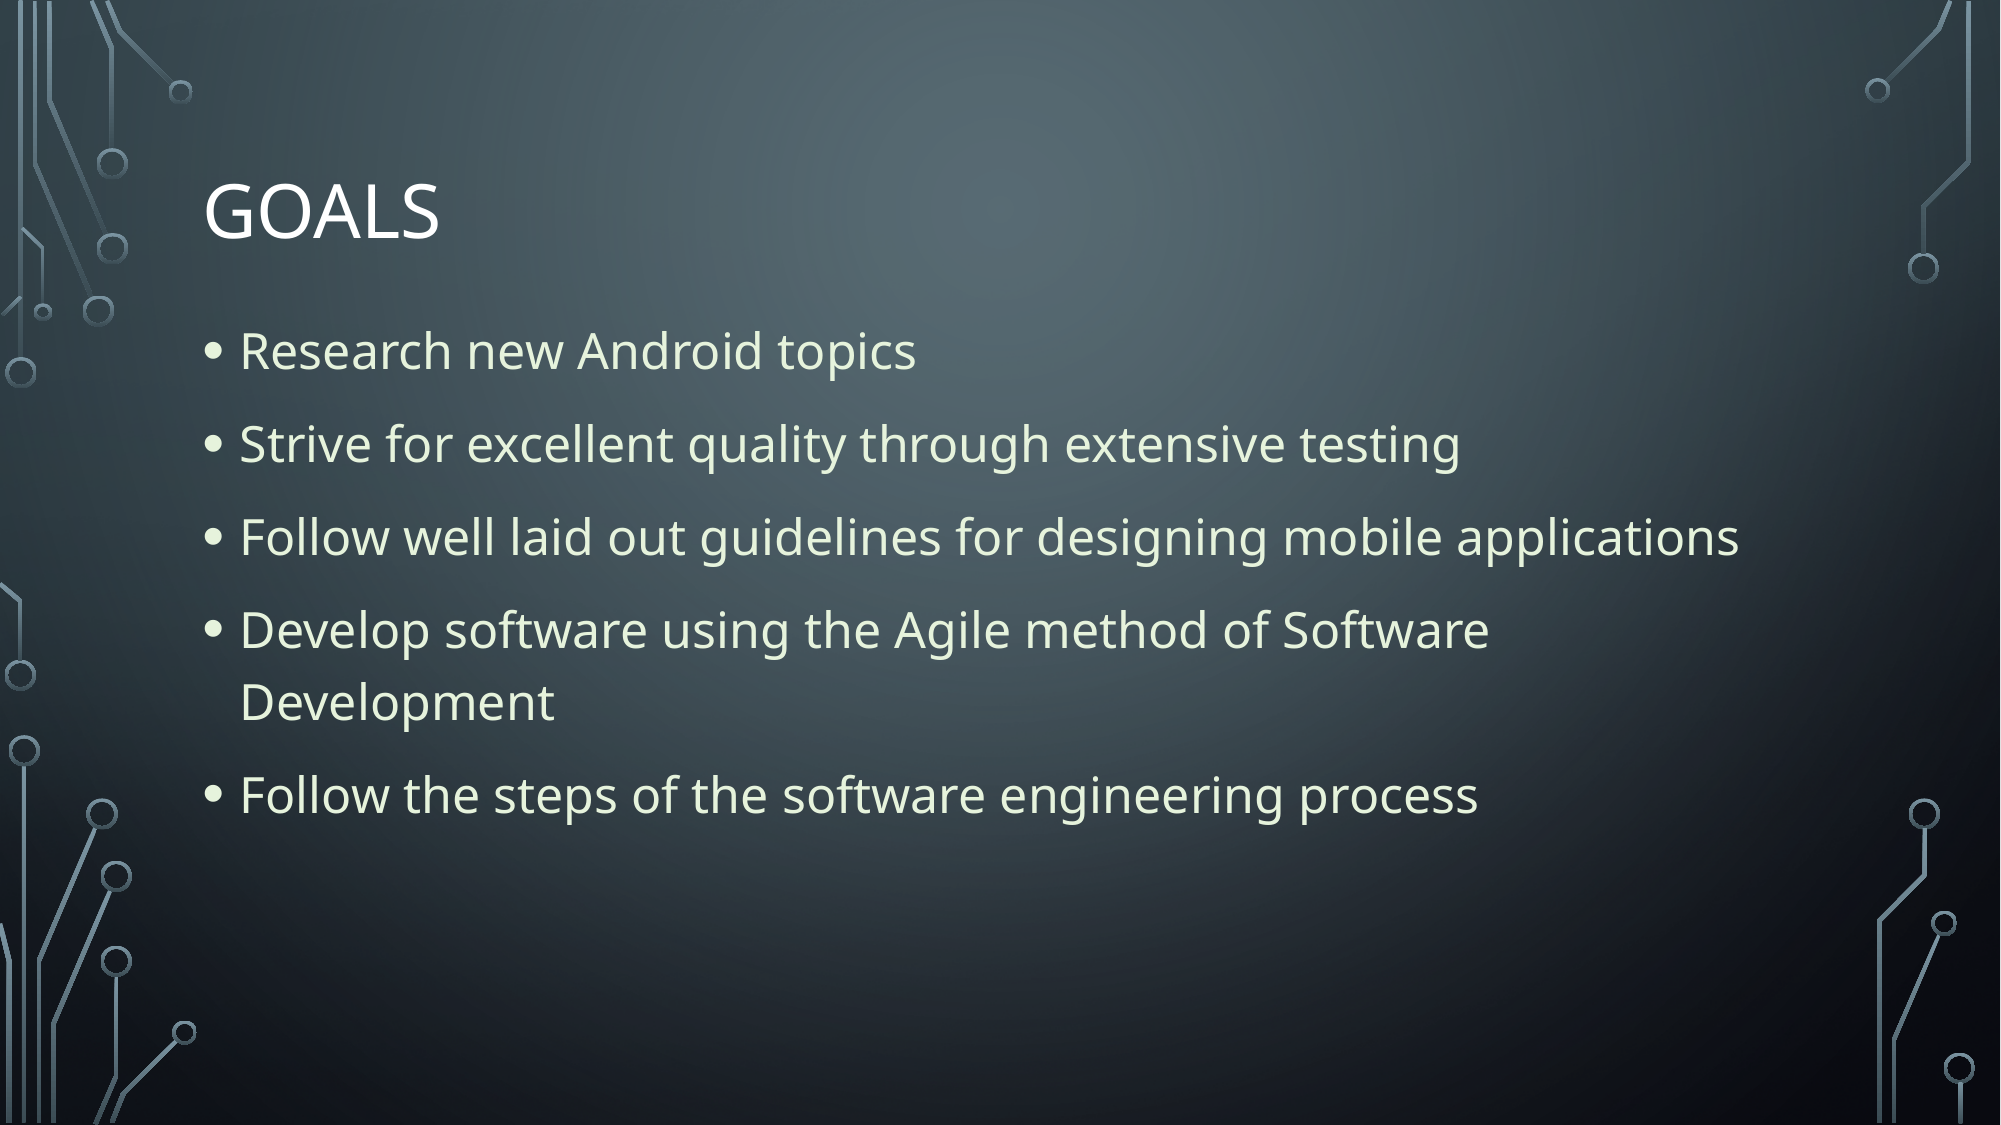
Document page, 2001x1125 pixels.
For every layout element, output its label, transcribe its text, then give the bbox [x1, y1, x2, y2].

list Research new Android topics Strive for excellent quality through extensive testing Follow well laid out guidelines for designing mobile applications Develop software using the Agile method of Software Development Follow the steps of the software engineering process [187, 300, 1813, 791]
title GOALS [187, 140, 1813, 290]
